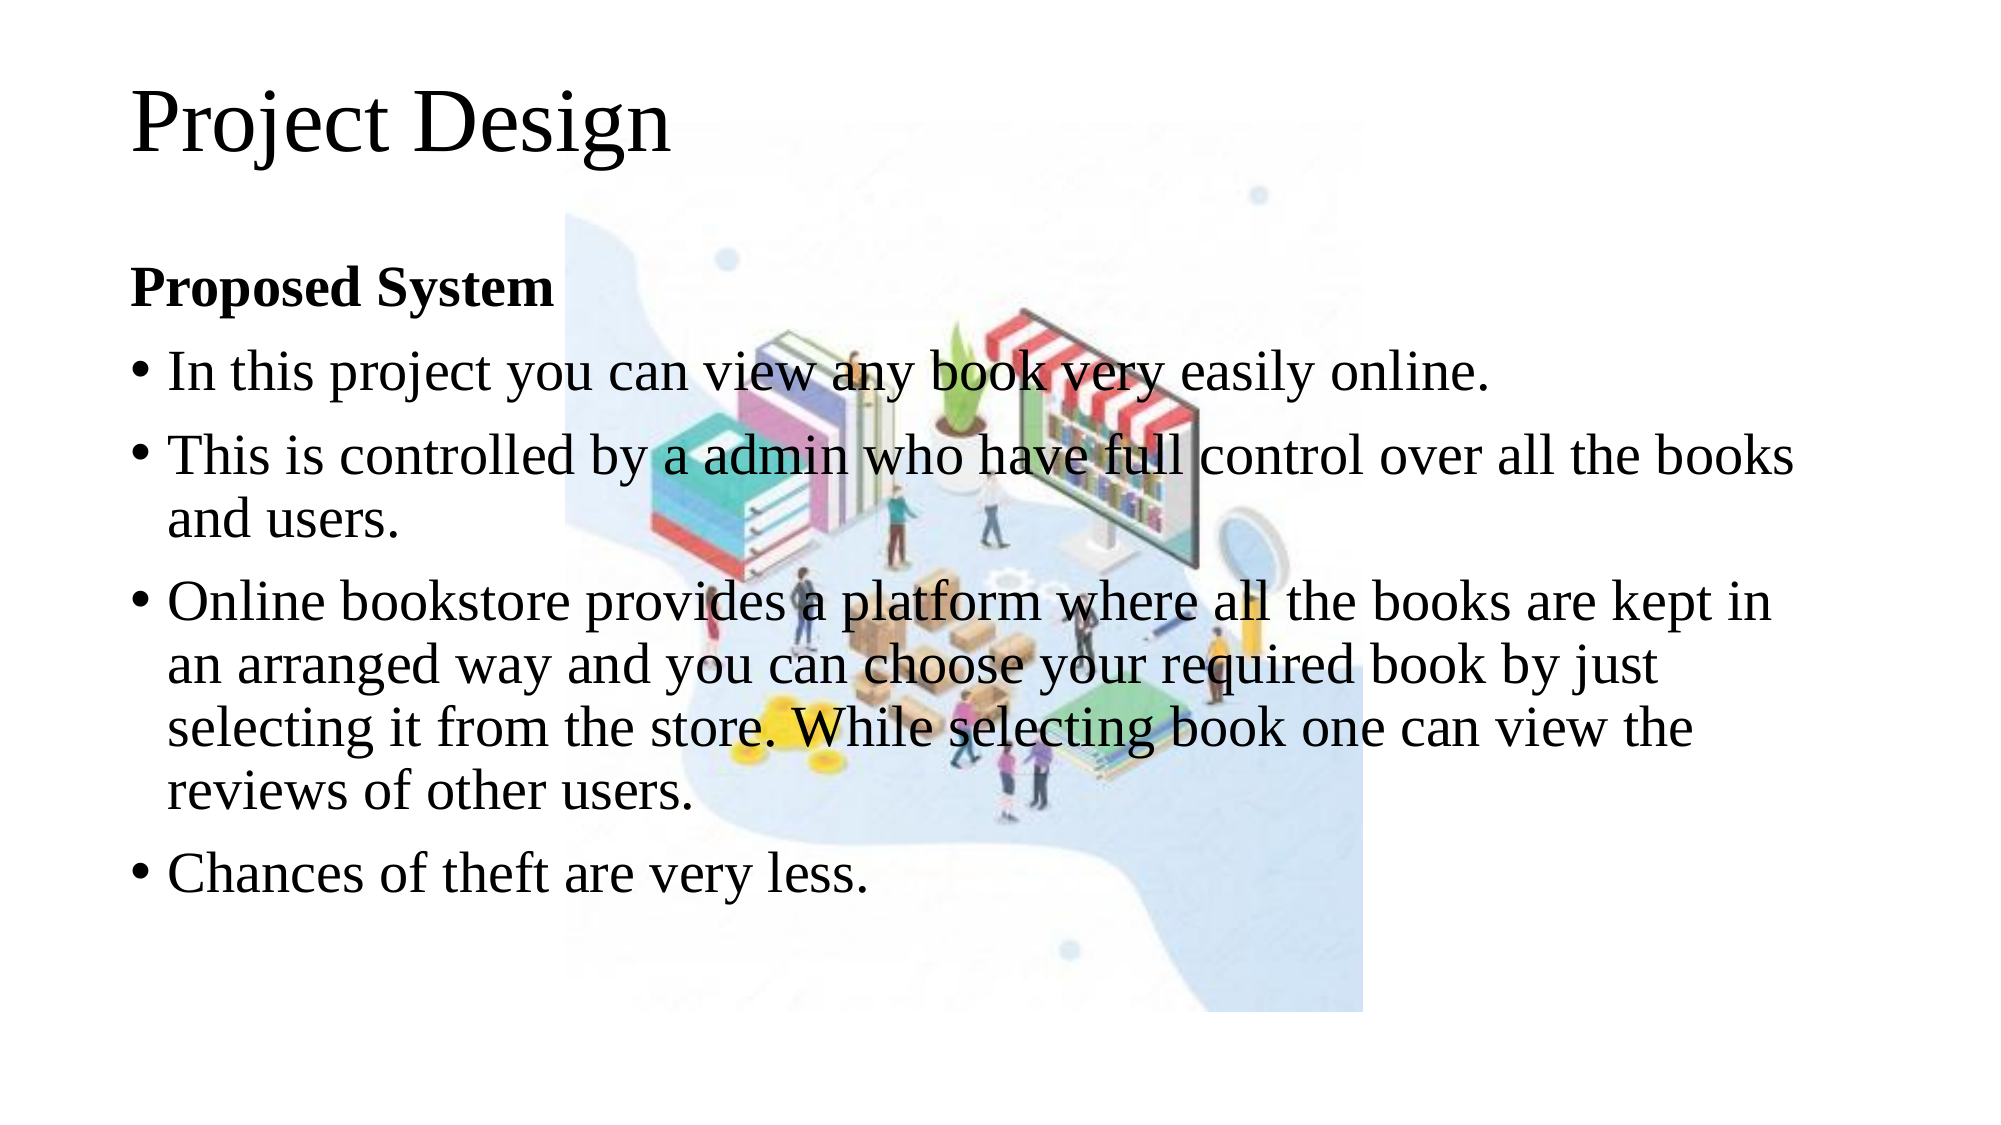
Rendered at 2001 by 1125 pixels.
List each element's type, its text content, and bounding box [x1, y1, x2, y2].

title Project Design [115, 0, 1741, 243]
list Proposed System In this project you can view any book very easily online. This is controlled by a admin who have full control over all the books and users. Online bookstore provides a platform where all the books are kept in an arranged way and you can choose your required book by just selecting it from the store. While selecting book one can view the reviews of other users. Chances of theft are very less. [115, 249, 1837, 1094]
picture [565, 122, 1364, 1012]
